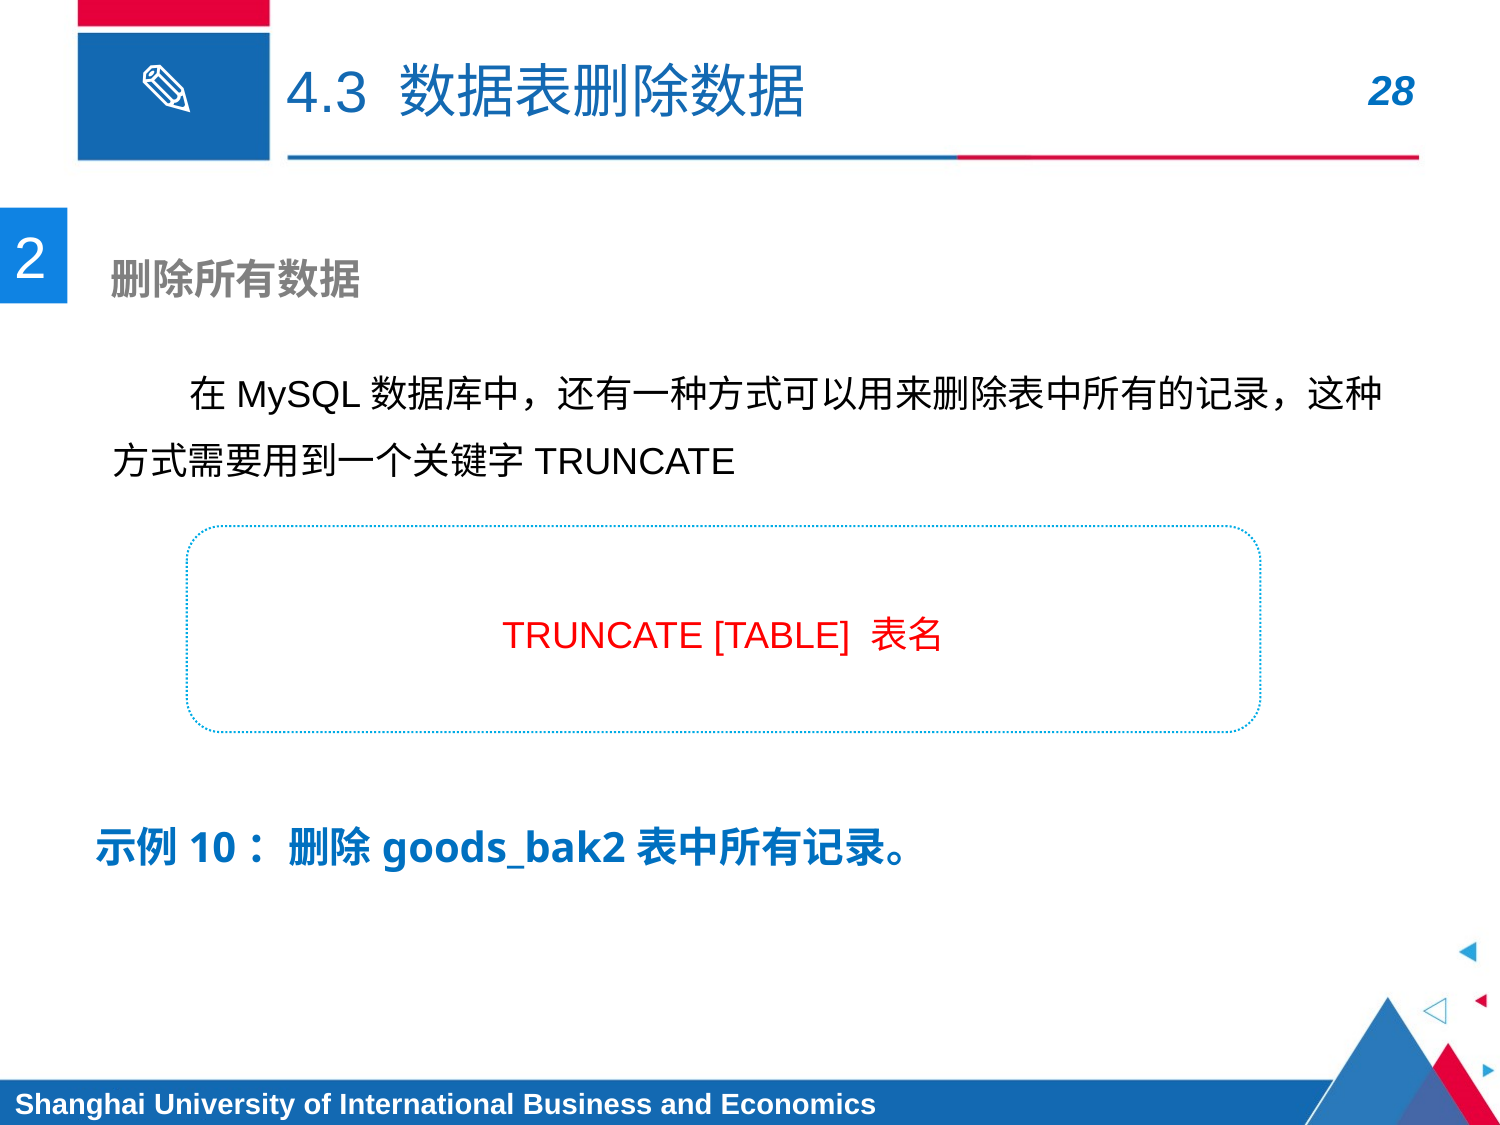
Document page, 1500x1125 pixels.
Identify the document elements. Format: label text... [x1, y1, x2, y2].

text_box 在MySQL数据库中，还有一种方式可以用来删除表中所有的记录，这种方式需要用到一个关键字TRUNCATE [98, 340, 1425, 490]
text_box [0, 207, 68, 304]
text_box 示例10：删除goods_bak2表中所有记录。 [80, 813, 1443, 878]
text_box [186, 526, 1261, 581]
text_box TRUNCATE [TABLE] 表名 [186, 581, 1261, 664]
title 4.3 数据表删除数据 [271, 25, 1046, 153]
text_box [186, 664, 1261, 733]
picture [0, 0, 1500, 1125]
text_box 删除所有数据 [69, 245, 842, 355]
